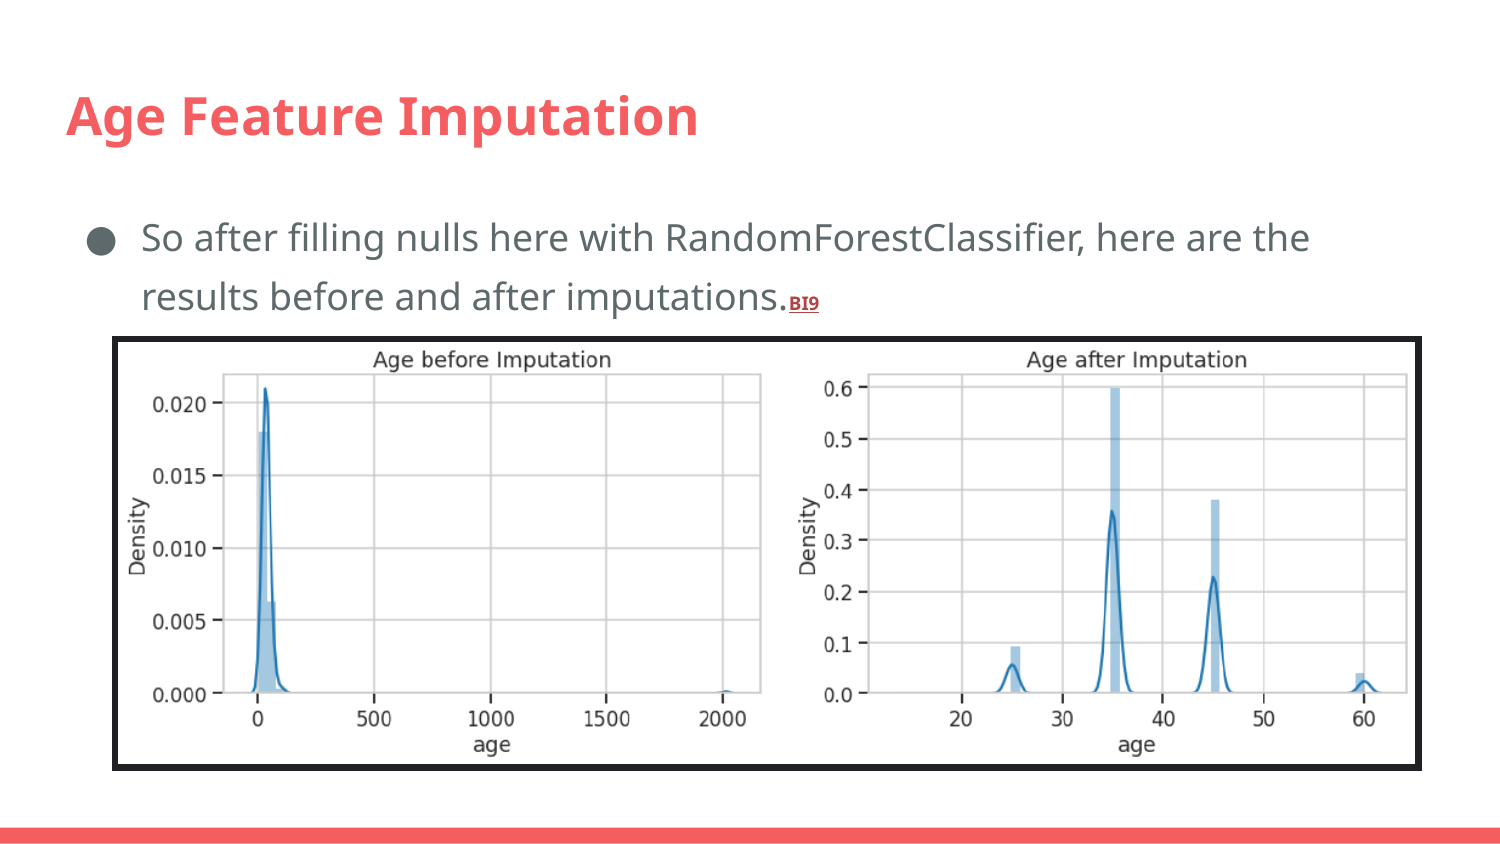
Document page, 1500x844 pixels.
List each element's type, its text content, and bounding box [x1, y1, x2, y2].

picture [112, 335, 1423, 772]
list So after filling nulls here with RandomForestClassifier, here are the results before and after imputations.BI9 [51, 189, 1449, 750]
title Age Feature Imputation [51, 64, 1449, 167]
